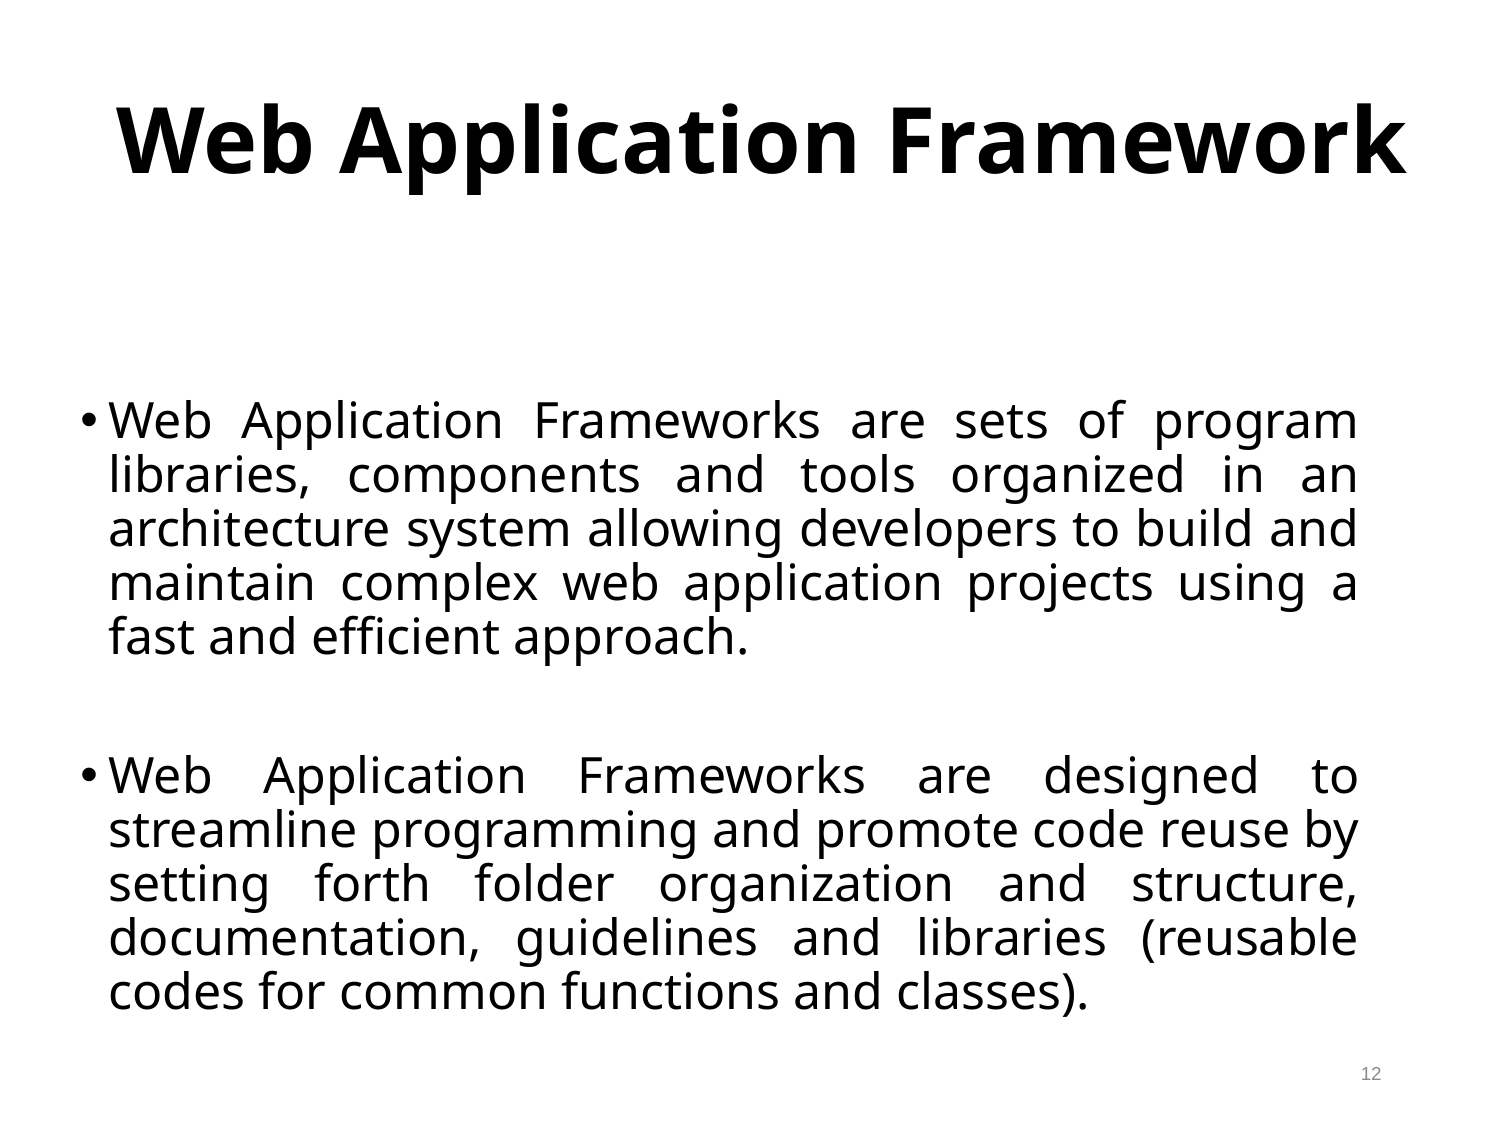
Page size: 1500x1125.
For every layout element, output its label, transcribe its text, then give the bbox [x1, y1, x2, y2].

list Web Application Frameworks are sets of program libraries, components and tools organized in an architecture system allowing developers to build and maintain complex web application projects using a fast and efficient approach. Web Application Frameworks are designed to streamline programming and promote code reuse by setting forth folder organization and structure, documentation, guidelines and libraries (reusable codes for common functions and classes). [65, 312, 1375, 1073]
text_box Web Application Framework [99, 74, 1425, 200]
slide_number 12 [1059, 1042, 1397, 1103]
